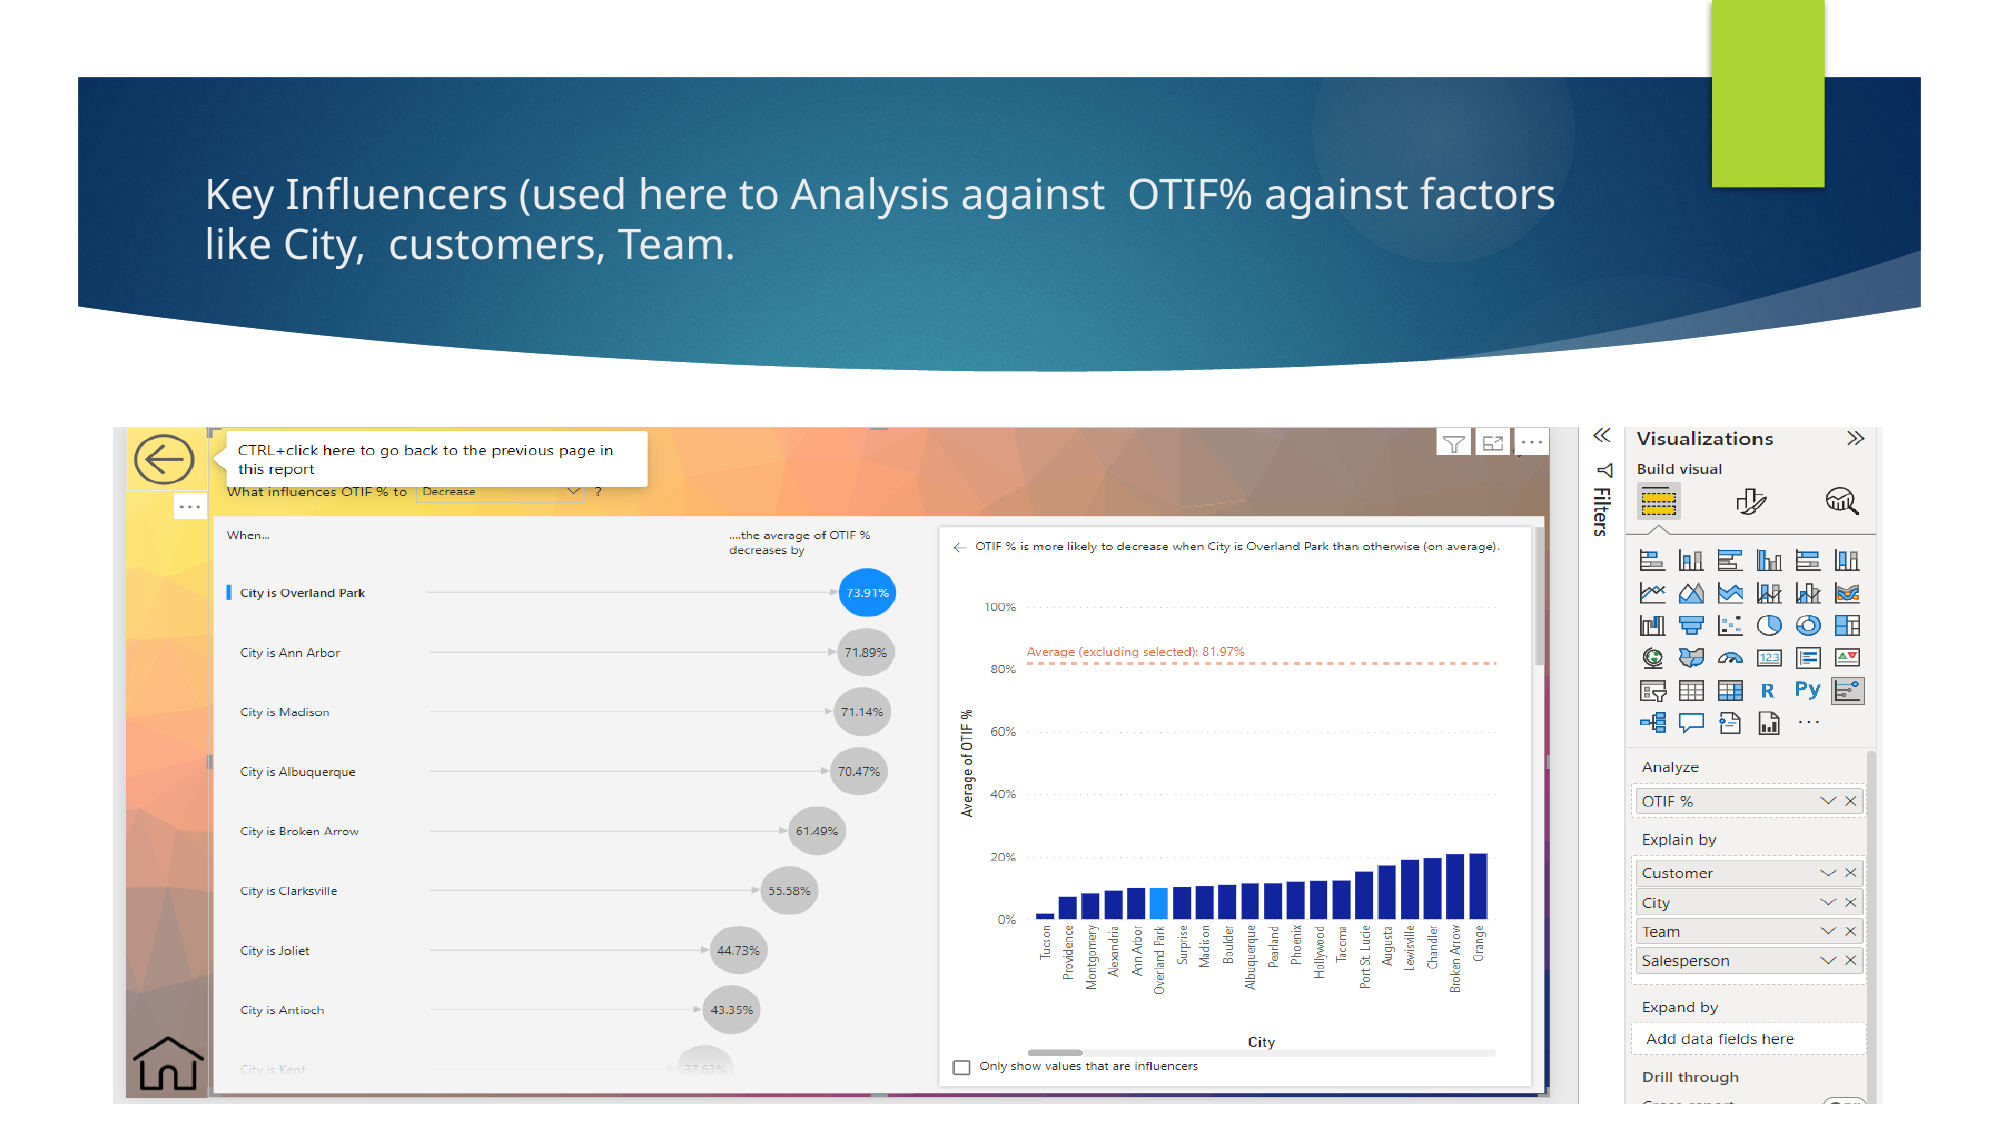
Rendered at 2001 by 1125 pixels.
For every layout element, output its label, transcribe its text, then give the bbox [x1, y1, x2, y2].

title Key Influencers (used here to Analysis against OTIF% against factors like City, customers, Team. [189, 159, 1627, 276]
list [112, 426, 1883, 1104]
